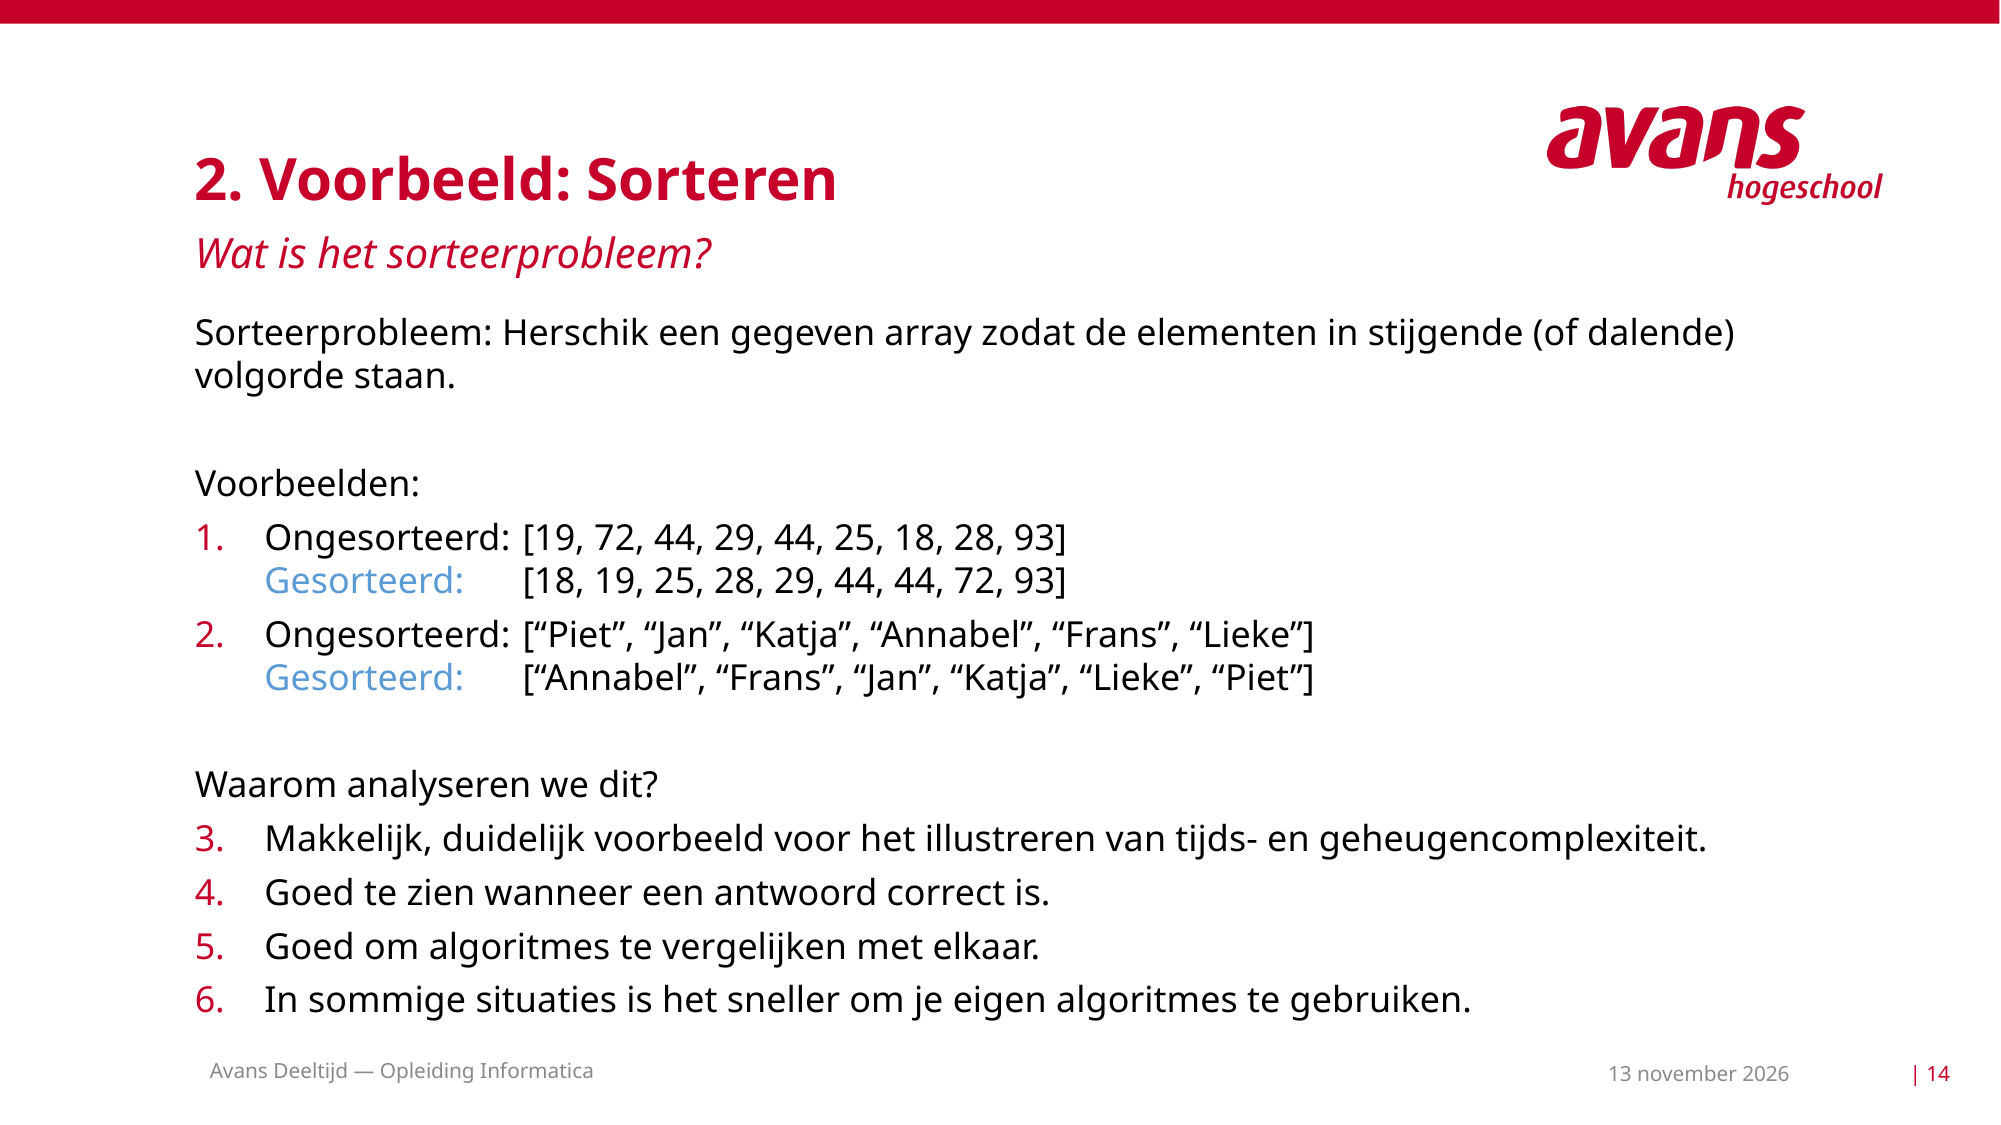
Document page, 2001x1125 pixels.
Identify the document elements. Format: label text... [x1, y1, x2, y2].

slide_number | 14 [1816, 1056, 1951, 1092]
list Wat is het sorteerprobleem? [194, 226, 1465, 285]
picture [1547, 106, 1883, 205]
list Sorteerprobleem: Herschik een gegeven array zodat de elementen in stijgende (of dalende) volgorde staan. Voorbeelden: Ongesorteerd: [19, 72, 44, 29, 44, 25, 18, 28, 93] Gesorteerd: [18, 19, 25, 28, 29, 44, 44, 72, 93] Ongesorteerd: [“Piet”, “Jan”, “Katja”, “Annabel”, “Frans”, “Lieke”] Gesorteerd: [“Annabel”, “Frans”, “Jan”, “Katja”, “Lieke”, “Piet”] Waarom analyseren we dit? Makkelijk, duidelijk voorbeeld voor het illustreren van tijds- en geheugencomplexiteit. Goed te zien wanneer een antwoord correct is. Goed om algoritmes te vergelijken met elkaar. In sommige situaties is het sneller om je eigen algoritmes te gebruiken. [194, 309, 1790, 1029]
title 2. Voorbeeld: Sorteren [194, 150, 1465, 209]
footer Avans Deeltijd — Opleiding Informatica [194, 1054, 1199, 1090]
slide_number 11 mei 2021 [1339, 1056, 1790, 1092]
